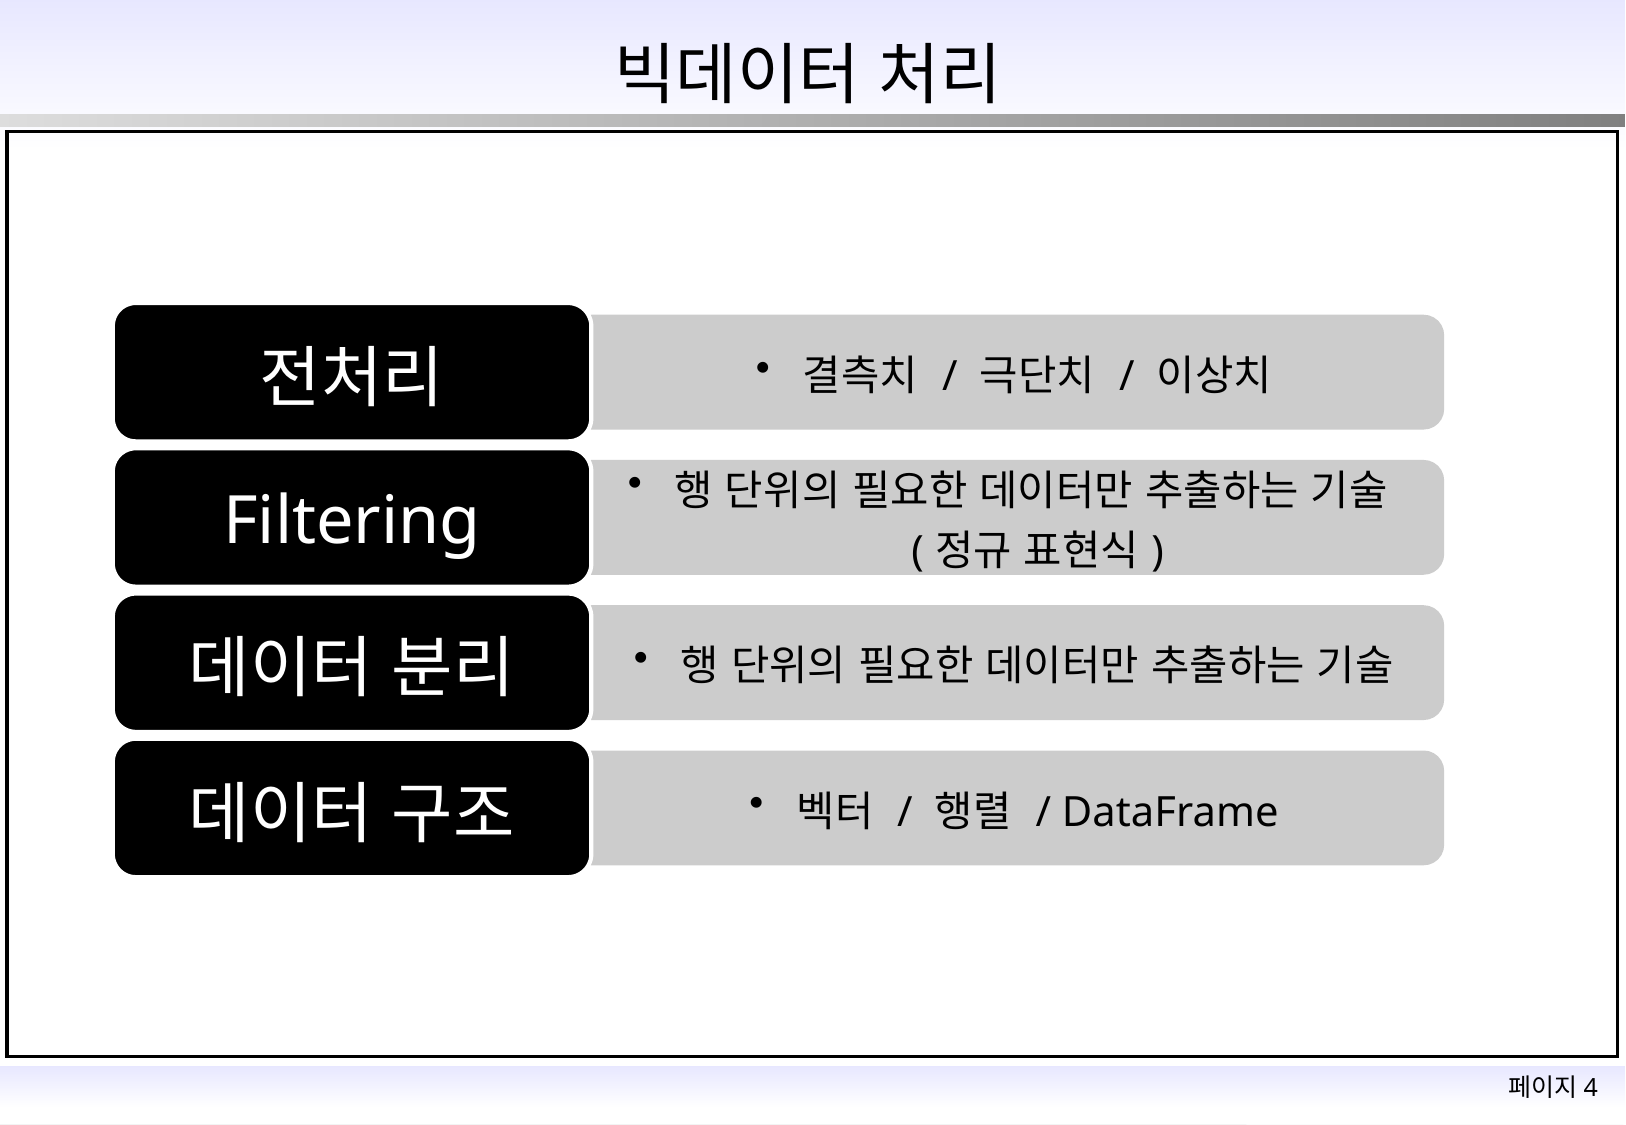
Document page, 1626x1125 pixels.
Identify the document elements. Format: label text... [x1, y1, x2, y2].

title 빅데이터 처리 [206, 27, 1411, 116]
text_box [112, 302, 1443, 878]
